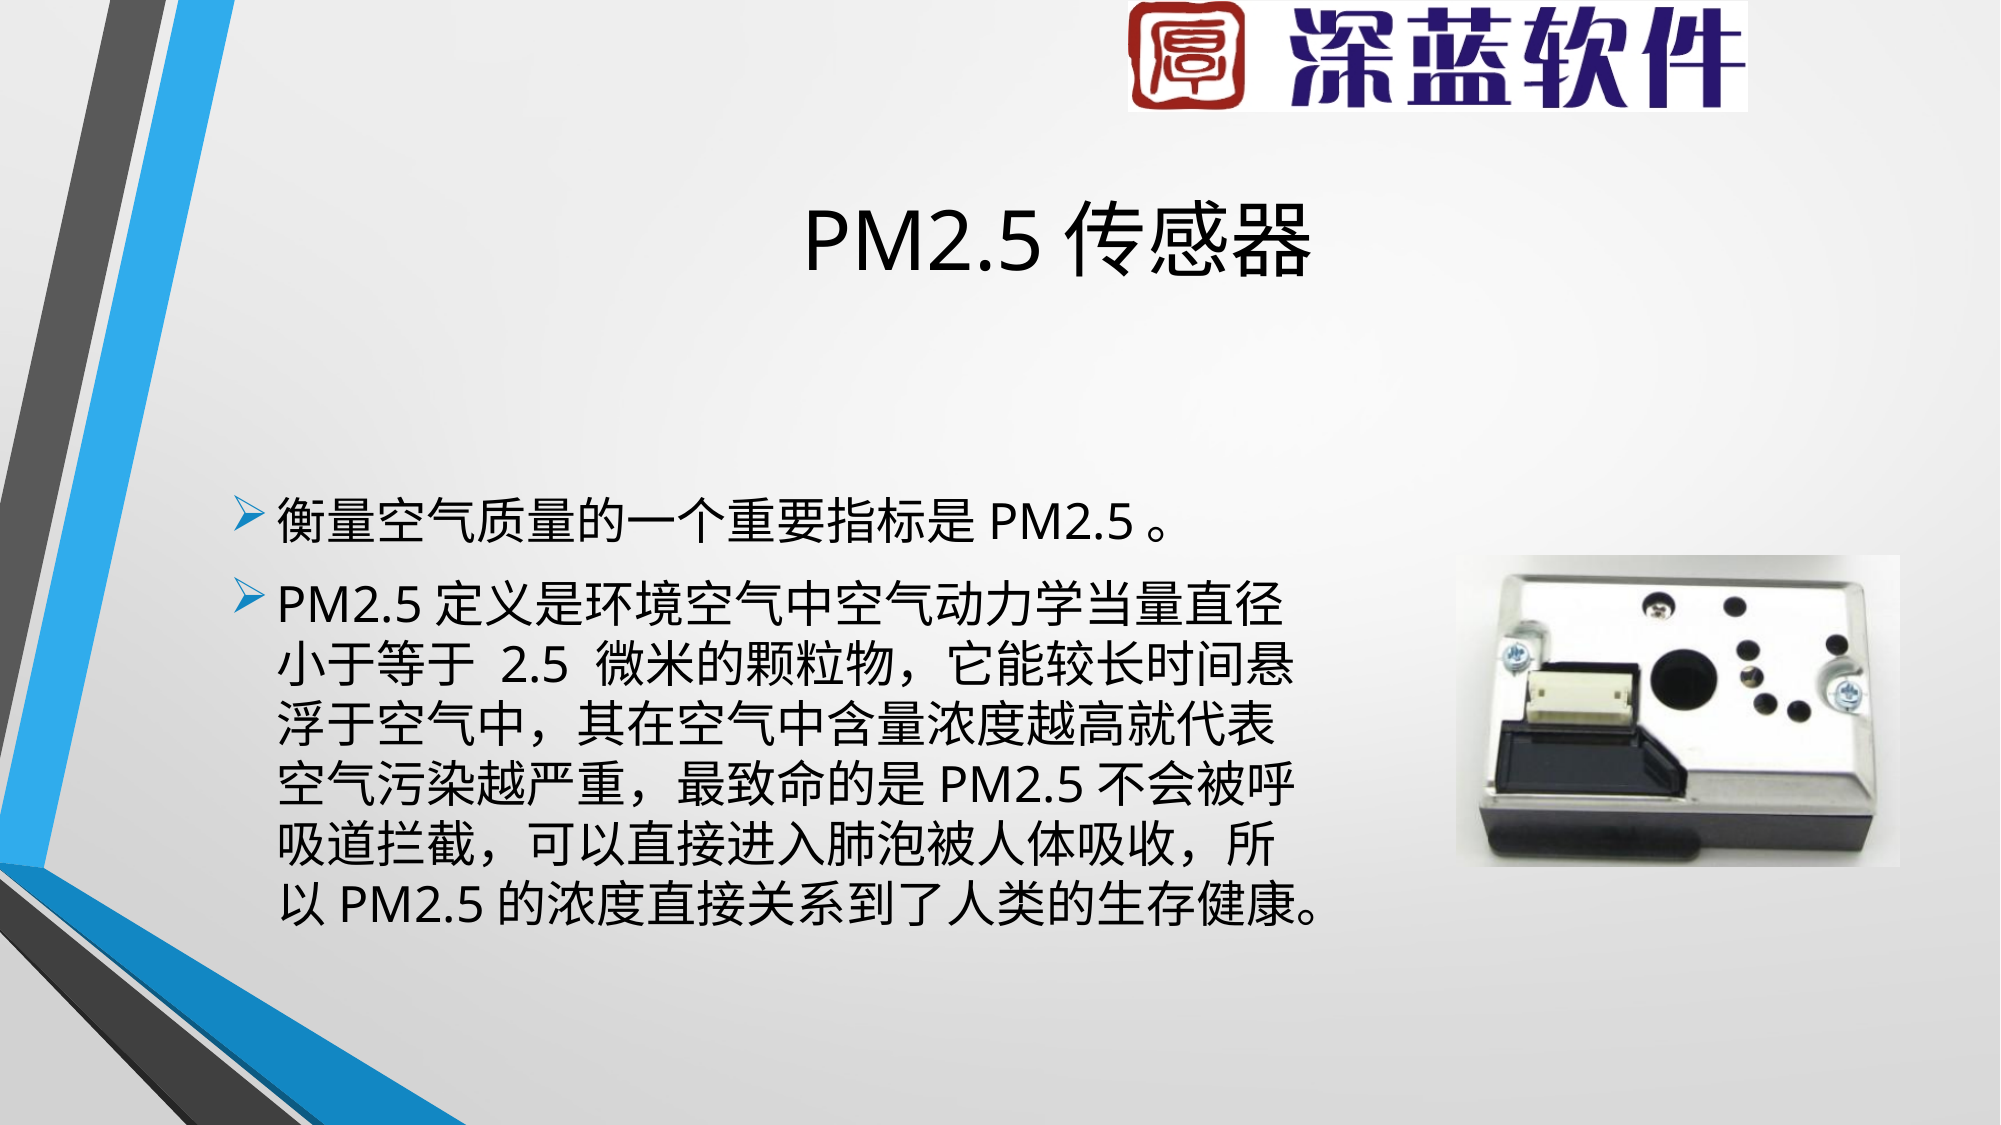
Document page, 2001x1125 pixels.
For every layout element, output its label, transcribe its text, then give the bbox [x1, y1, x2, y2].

title PM2.5传感器 [214, 75, 1900, 400]
list 衡量空气质量的一个重要指标是PM2.5。 PM2.5定义是环境空气中空气动力学当量直径小于等于 2.5 微米的颗粒物，它能较长时间悬浮于空气中，其在空气中含量浓度越高就代表空气污染越严重，最致命的是PM2.5不会被呼吸道拦截，可以直接进入肺泡被人体吸收，所以PM2.5的浓度直接关系到了人类的生存健康。 [214, 437, 1336, 985]
picture [1127, 0, 1748, 112]
picture [1456, 555, 1901, 867]
